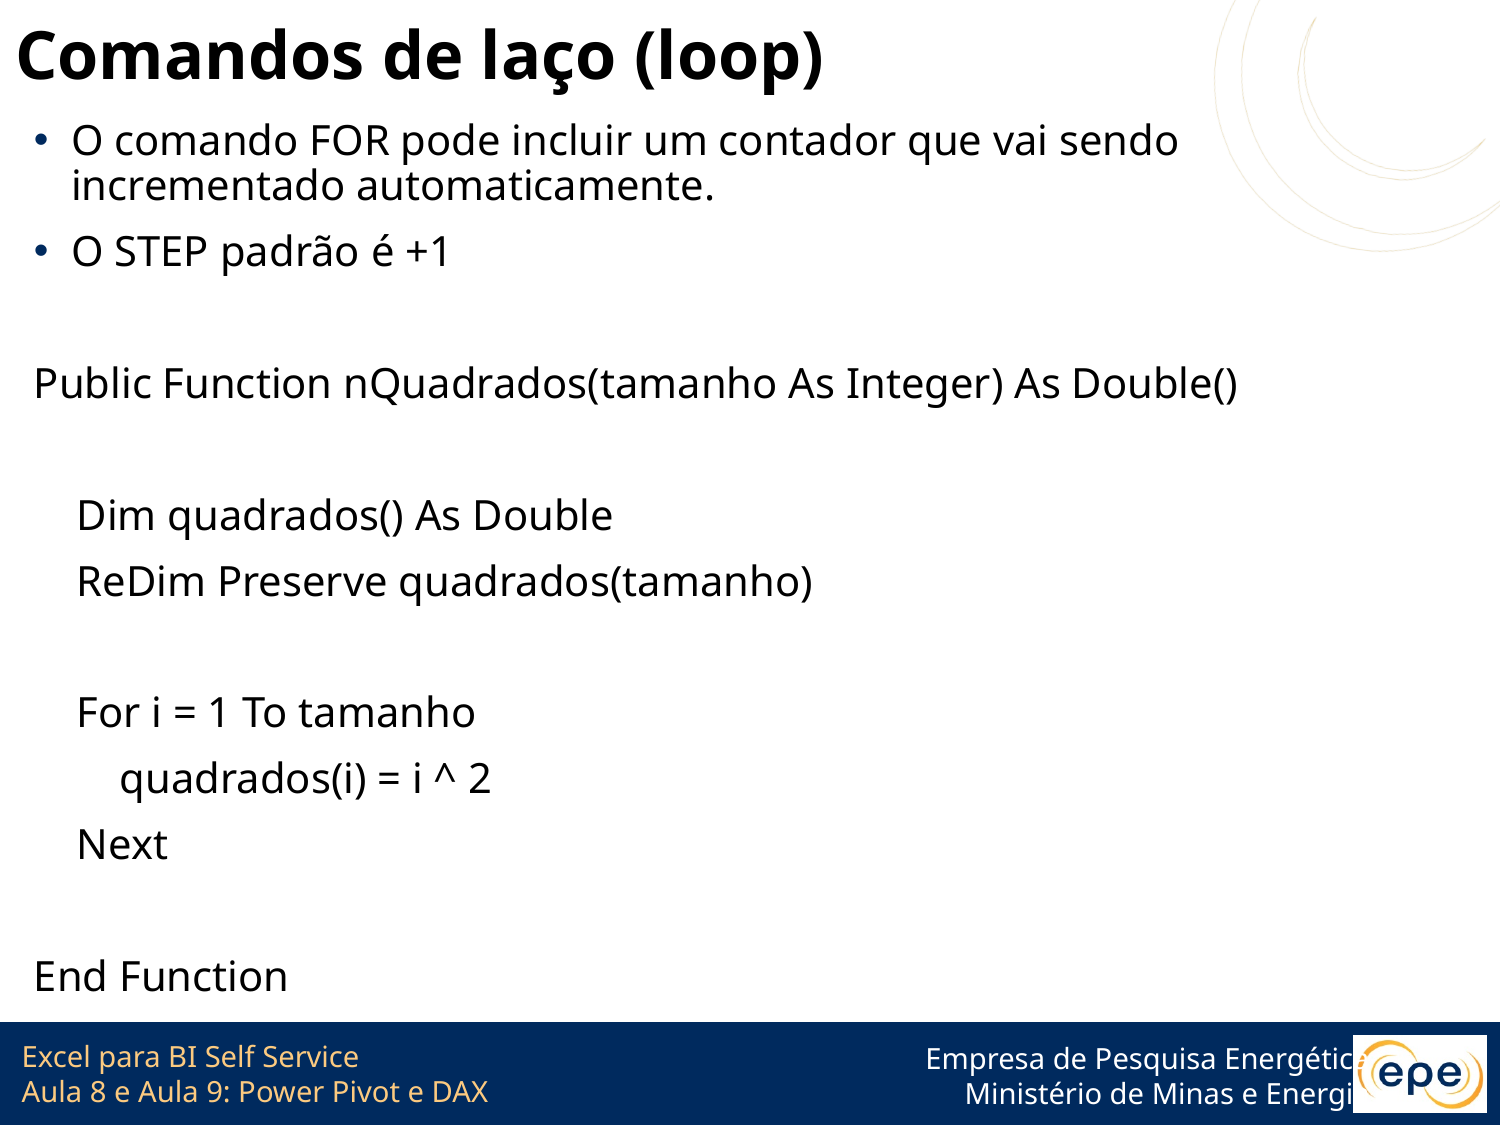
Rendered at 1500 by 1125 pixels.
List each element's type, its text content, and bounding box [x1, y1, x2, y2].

title Comandos de laço (loop) [0, 3, 1459, 113]
list O comando FOR pode incluir um contador que vai sendo incrementado automaticamente. O STEP padrão é +1 Public Function nQuadrados(tamanho As Integer) As Double() Dim quadrados() As Double ReDim Preserve quadrados(tamanho) For i = 1 To tamanho quadrados(i) = i ^ 2 Next End Function [18, 112, 1459, 1021]
picture [1353, 1035, 1487, 1113]
